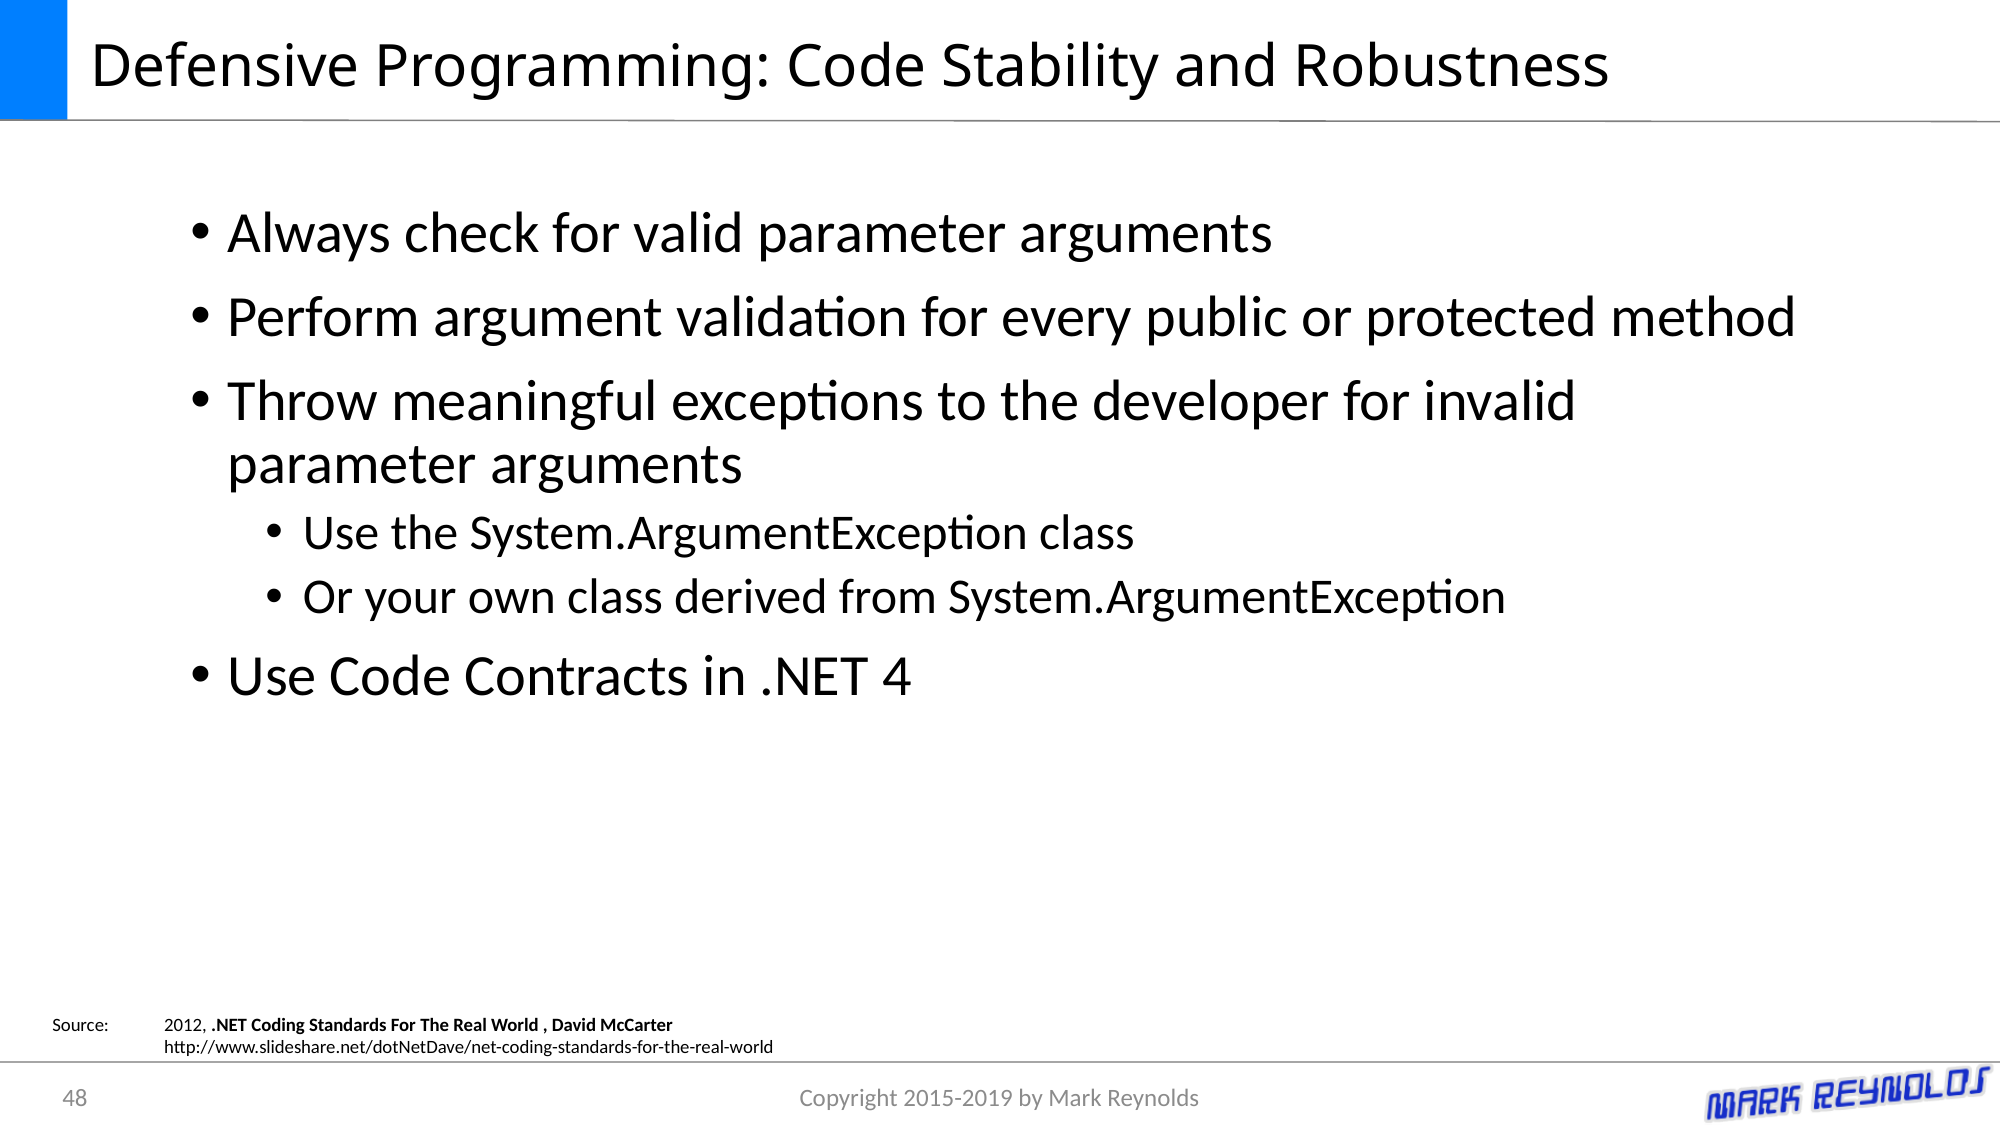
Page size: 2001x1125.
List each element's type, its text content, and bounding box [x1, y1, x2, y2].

text_box Source: 2012, .NET Coding Standards For The Real World , David McCarter http://www.slideshare.net/dotNetDave/net-coding-standards-for-the-real-world [37, 1004, 1538, 1065]
footer Copyright 2015-2019 by Mark Reynolds [349, 1073, 1650, 1119]
title Defensive Programming: Code Stability and Robustness [75, 15, 1800, 120]
list Always check for valid parameter arguments Perform argument validation for every public or protected method Throw meaningful exceptions to the developer for invalid parameter arguments Use the System.ArgumentException class Or your own class derived from System.ArgumentException Use Code Contracts in .NET 4 [175, 195, 1826, 1005]
picture [1699, 1059, 1997, 1125]
slide_number 48 [37, 1073, 113, 1119]
